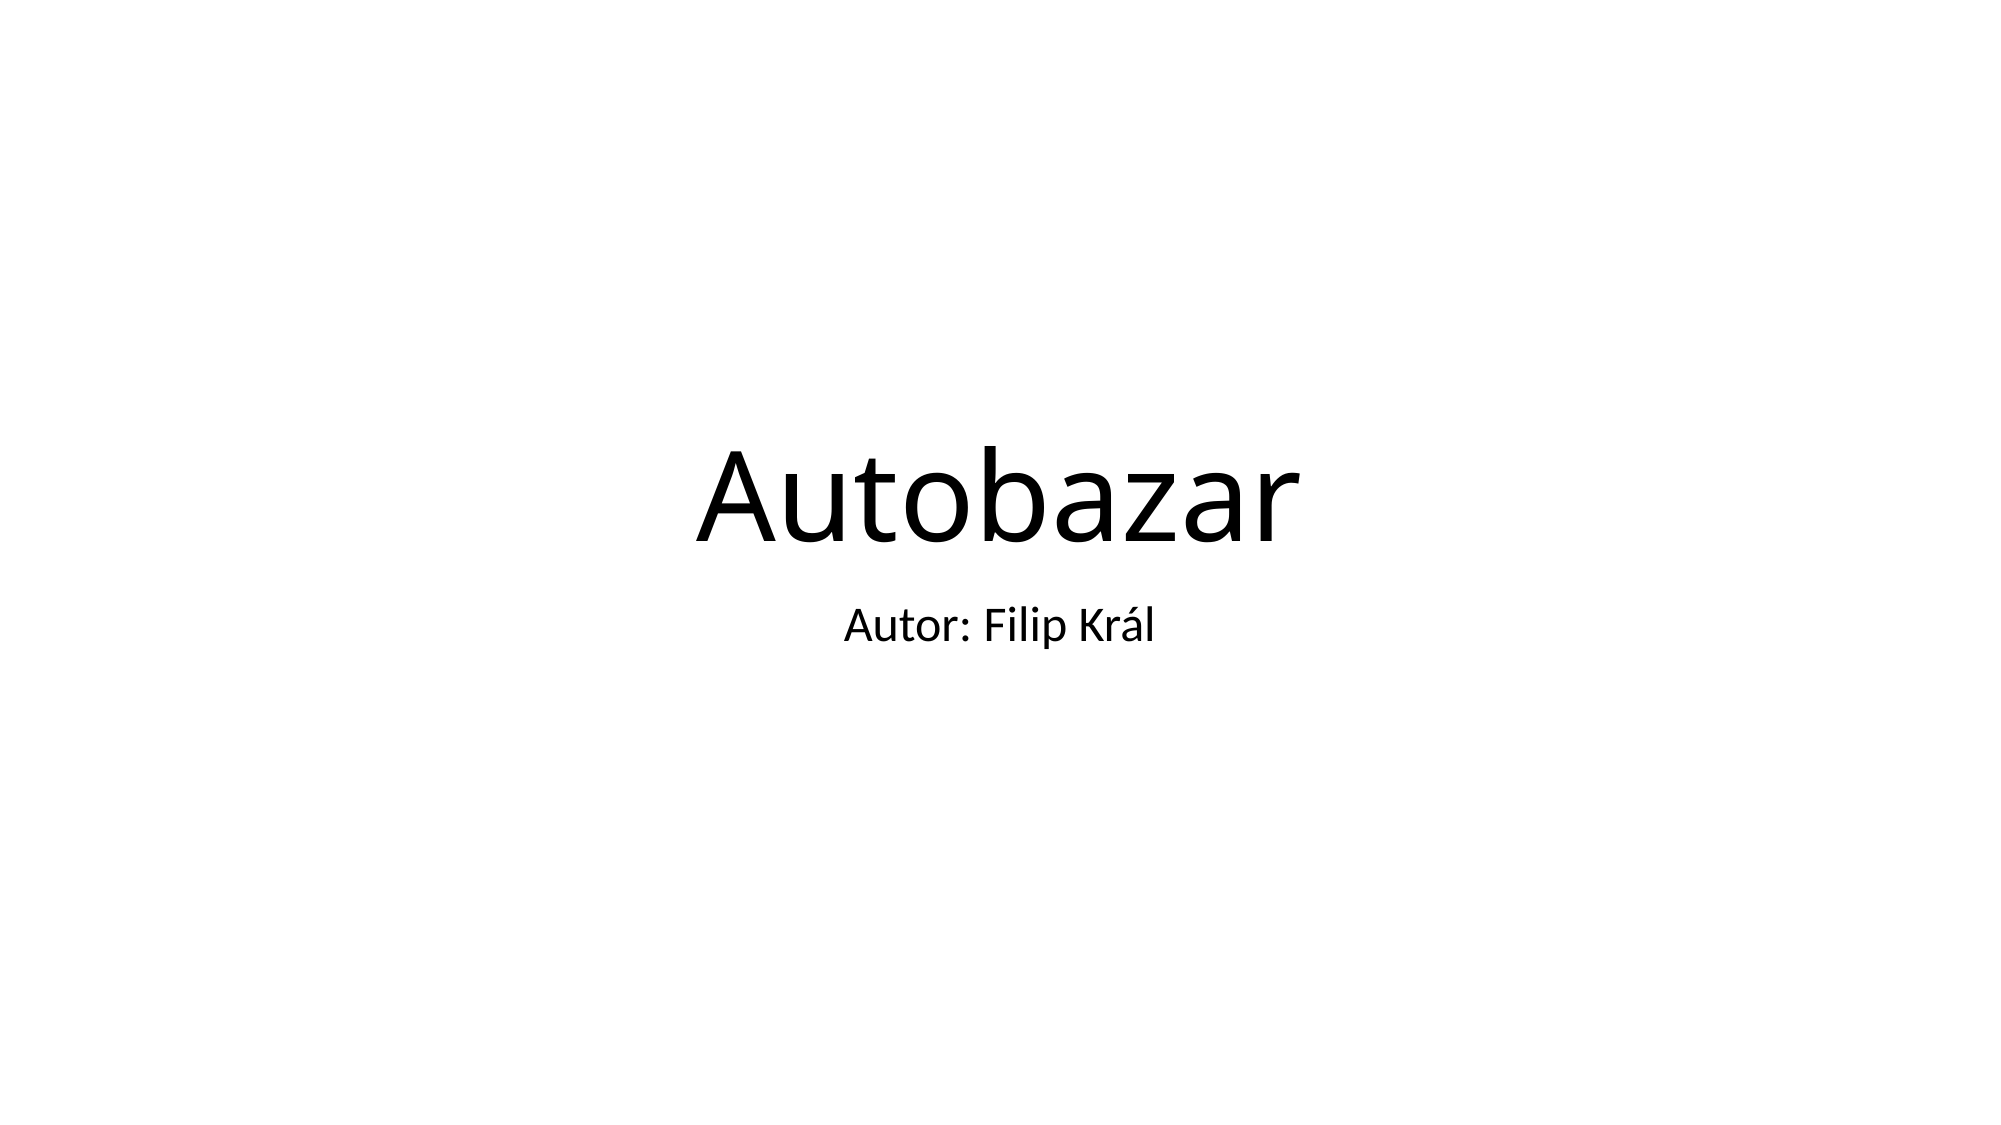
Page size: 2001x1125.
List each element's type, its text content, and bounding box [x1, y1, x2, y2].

title Autobazar [249, 184, 1750, 576]
subtitle Autor: Filip Král [249, 590, 1750, 863]
